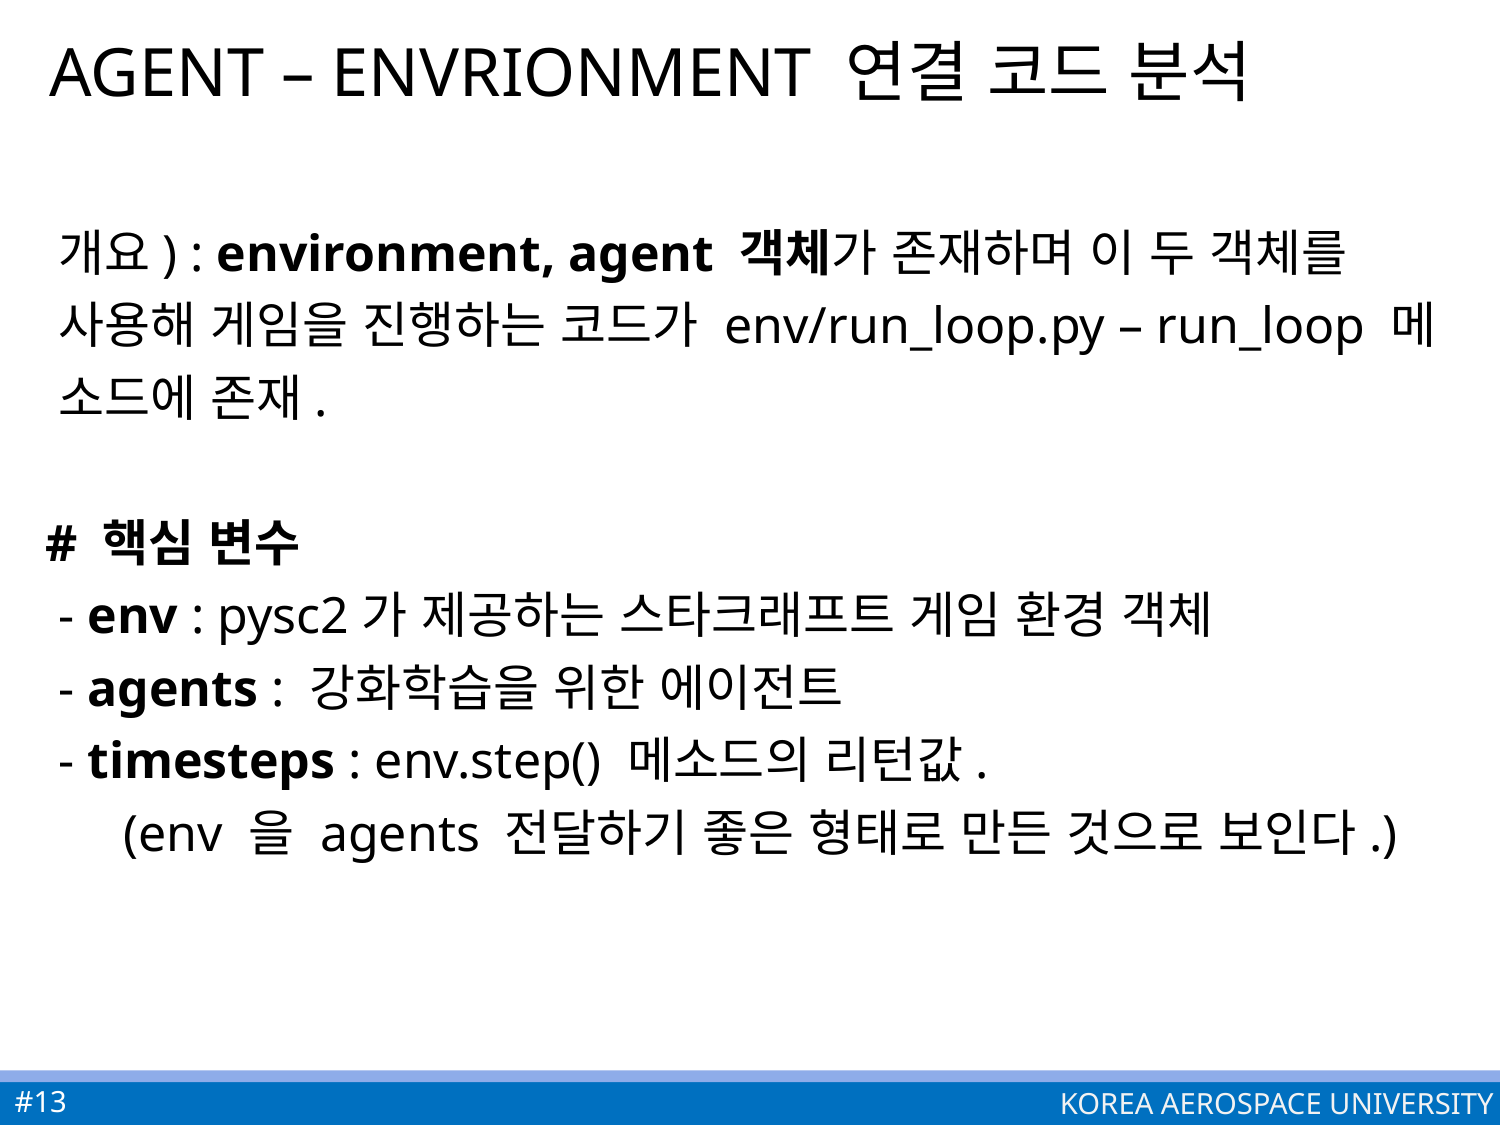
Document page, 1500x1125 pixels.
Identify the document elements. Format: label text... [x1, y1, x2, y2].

slide_number #13 [0, 1081, 325, 1125]
title Agent – Envrionment 연결 코드 분석 [17, 13, 1483, 126]
list 개요) : environment, agent 객체가 존재하며 이 두 객체를 사용해 게임을 진행하는 코드가 env/run_loop.py – run_loop 메 소드에 존재. # 핵심 변수 - env : pysc2가 제공하는 스타크래프트 게임 환경 객체 - agents : 강화학습을 위한 에이전트 - timesteps : env.step() 메소드의 리턴값. (env 을 agents 전달하기 좋은 형태로 만든 것으로 보인다.) [17, 141, 1483, 1063]
